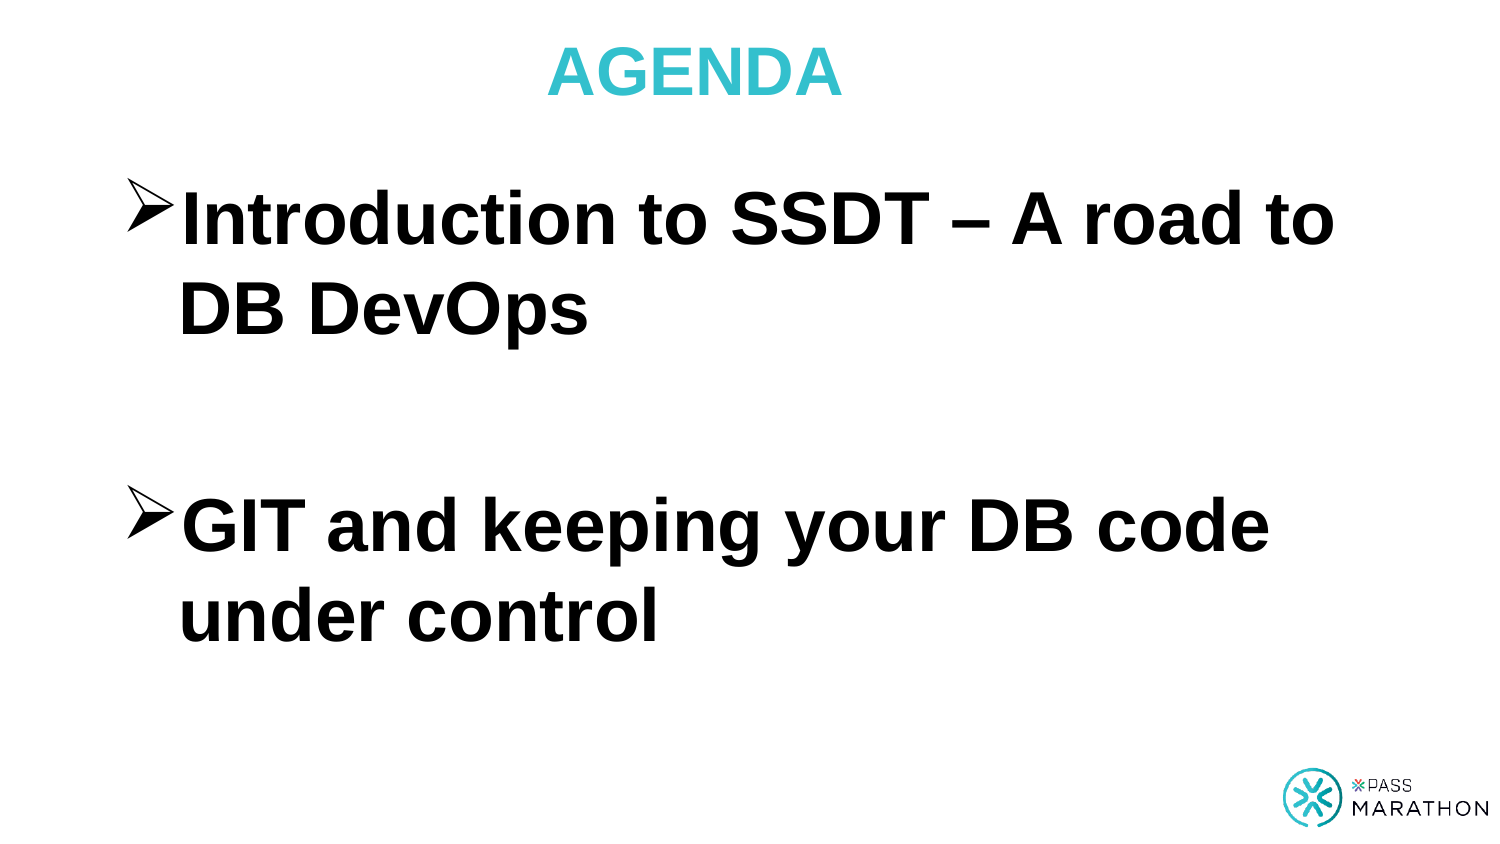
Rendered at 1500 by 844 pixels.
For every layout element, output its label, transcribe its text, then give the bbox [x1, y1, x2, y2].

title AGENDA [114, 42, 1277, 156]
list Introduction to SSDT – A road to DB DevOps GIT and keeping your DB code under control [84, 169, 1443, 771]
picture [1280, 759, 1490, 834]
